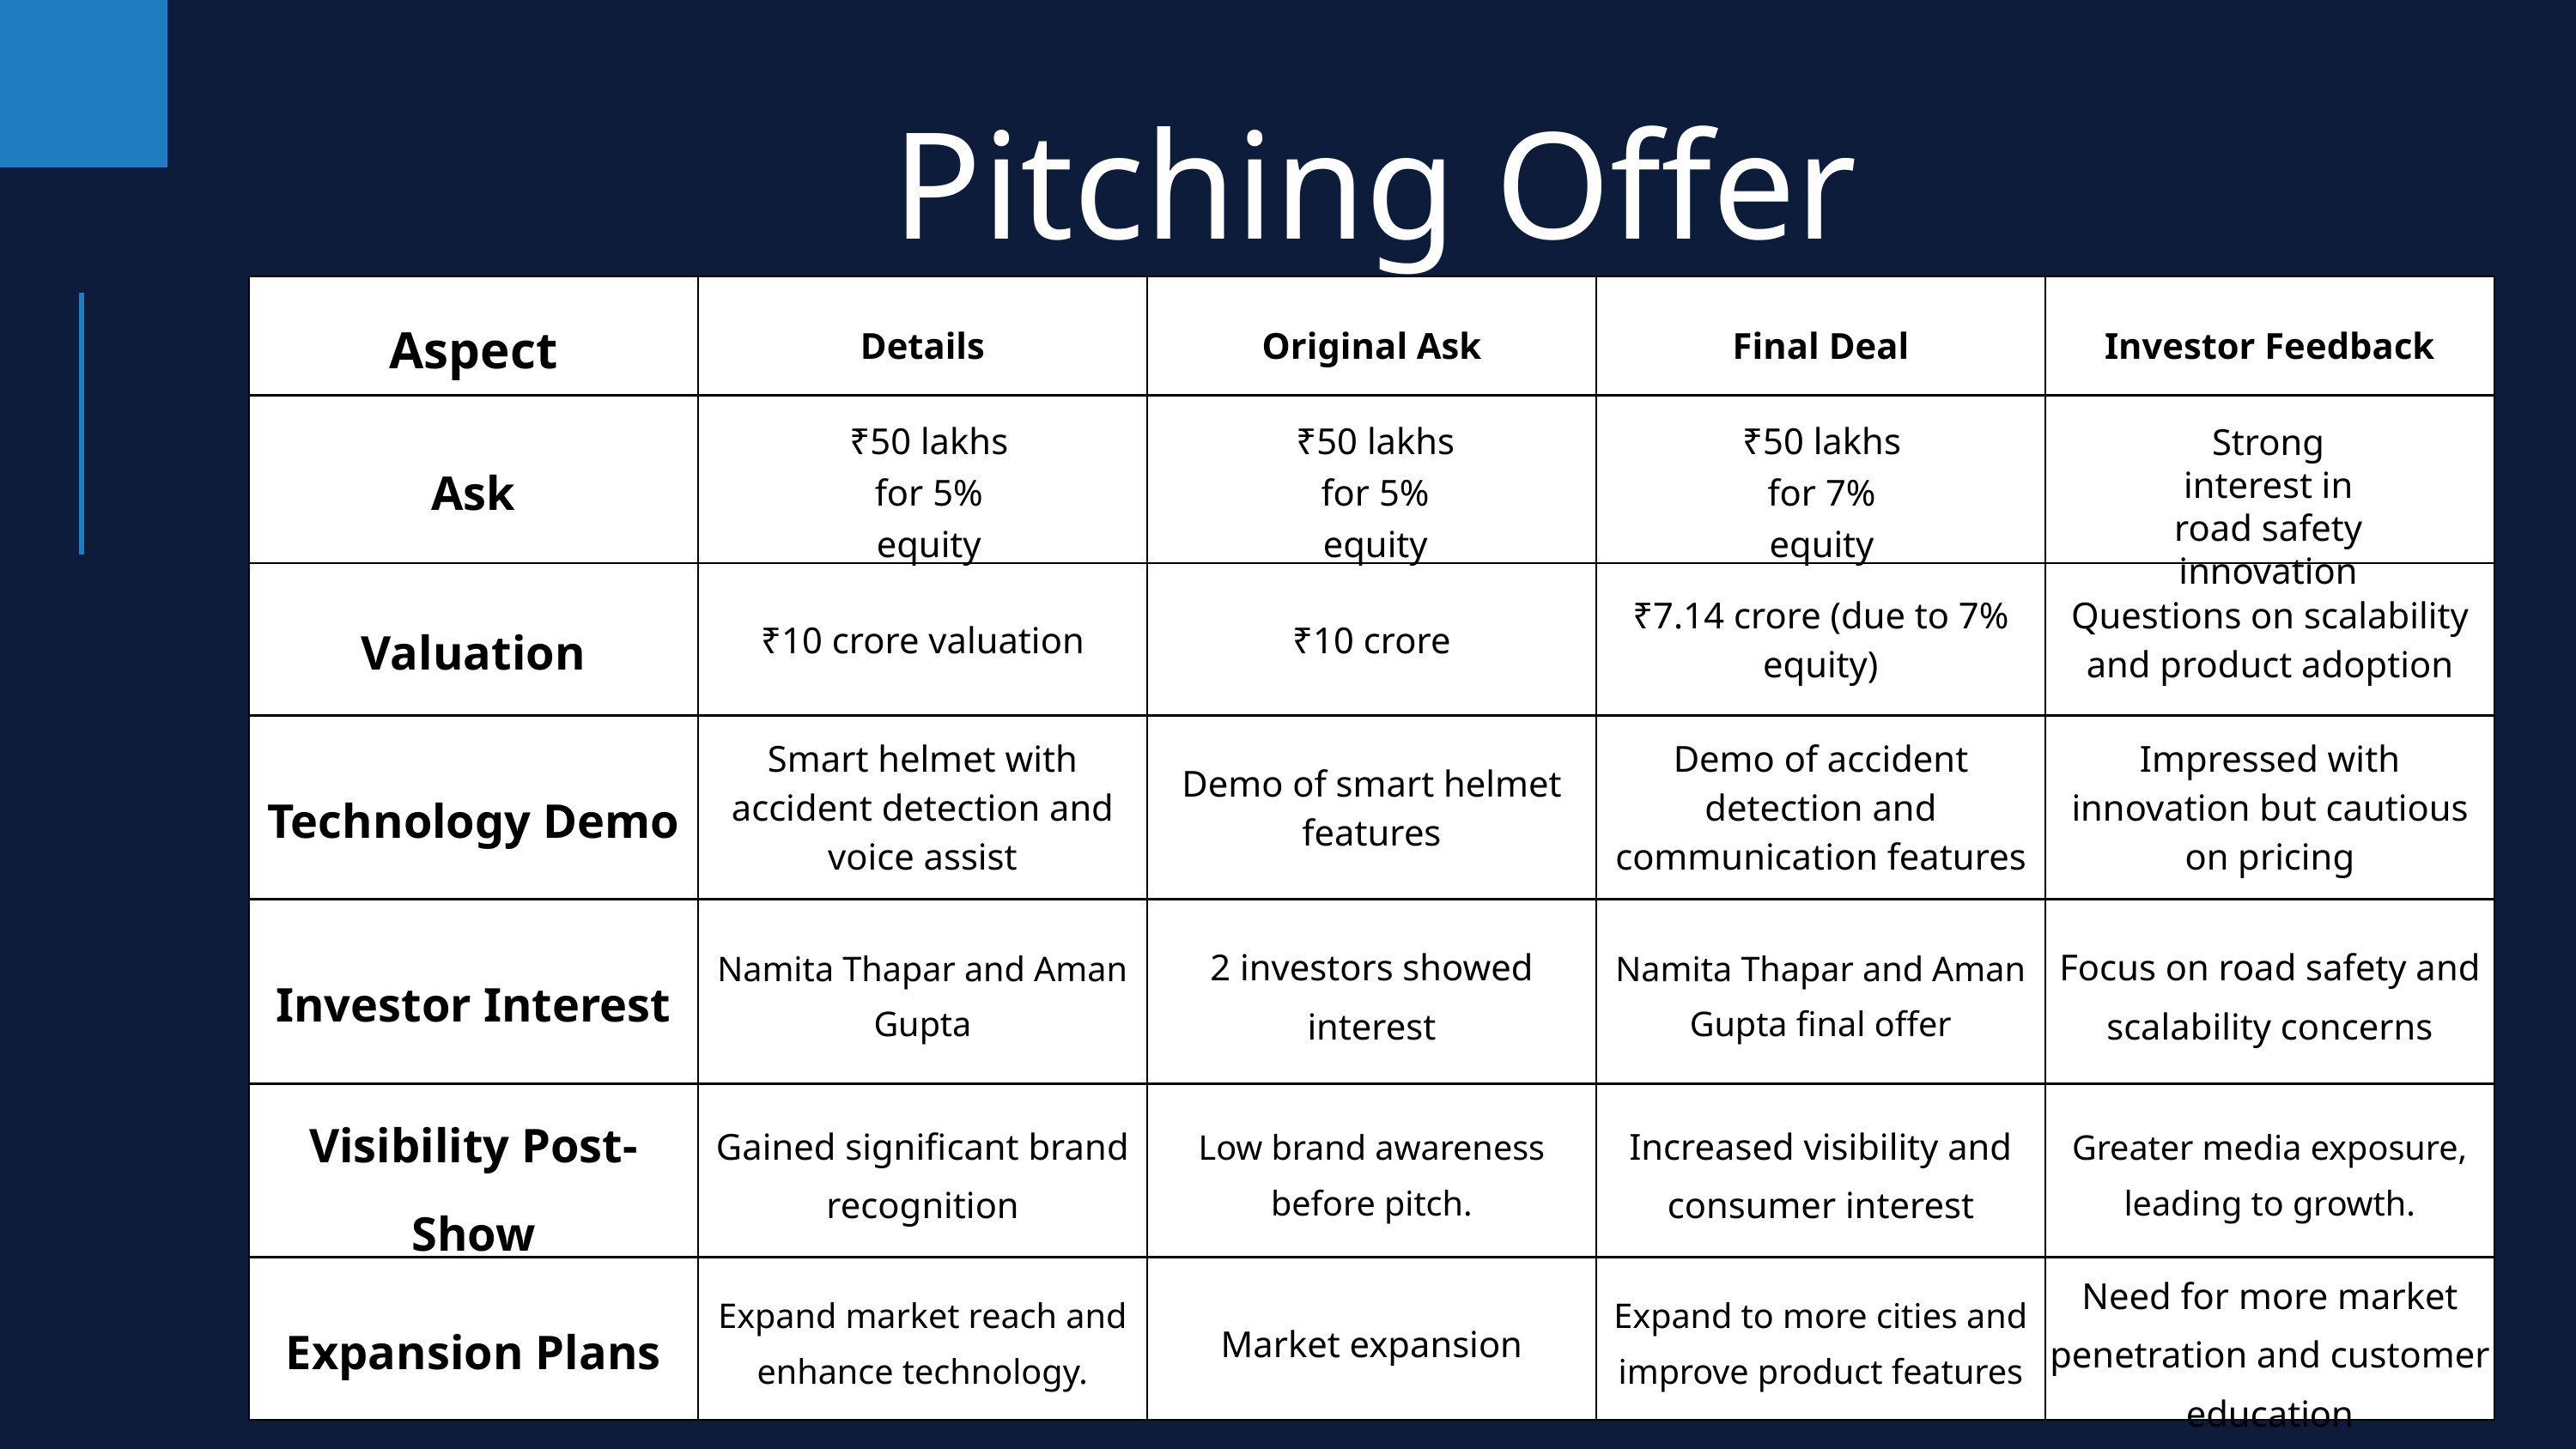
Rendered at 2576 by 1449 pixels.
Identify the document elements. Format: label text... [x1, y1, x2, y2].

table_cell ₹10 crore [1148, 564, 1595, 714]
table_cell [2046, 397, 2494, 562]
table_cell ₹7.14 crore (due to 7% equity) [1597, 564, 2044, 714]
table_cell Demo of accident detection and communication features [1597, 717, 2044, 898]
table_cell Market expansion [1148, 1258, 1595, 1419]
table_cell Demo of smart helmet features [1148, 717, 1595, 898]
table_header Original Ask [1148, 277, 1595, 394]
table_cell [699, 397, 1146, 562]
table_header Details [699, 277, 1146, 394]
table_cell ₹10 crore valuation [699, 564, 1146, 714]
table_cell Smart helmet with accident detection and voice assist [699, 717, 1146, 898]
text_box Strong interest in road safety innovation [2154, 466, 2383, 544]
table_cell Technology Demo [250, 717, 697, 898]
text_box Pitching Offer [286, 53, 2464, 270]
text_box ₹50 lakhs for 5% equity [1261, 448, 1490, 526]
table_cell Investor Interest [250, 900, 697, 1082]
text_box ₹50 lakhs for 7% equity [1707, 448, 1936, 526]
table_cell Expand to more cities and improve product features [1597, 1258, 2044, 1419]
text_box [0, 0, 168, 168]
table_cell 2 investors showed interest [1148, 900, 1595, 1082]
table_cell [1148, 397, 1595, 562]
table_cell Greater media exposure, leading to growth. [2046, 1085, 2494, 1256]
table_cell Valuation [250, 564, 697, 714]
table_cell Ask [250, 397, 697, 562]
table_cell Focus on road safety and scalability concerns [2046, 900, 2494, 1082]
table_cell Expand market reach and enhance technology. [699, 1258, 1146, 1419]
table_cell Impressed with innovation but cautious on pricing [2046, 717, 2494, 898]
table_cell Namita Thapar and Aman Gupta final offer [1597, 900, 2044, 1082]
table_cell Expansion Plans [250, 1258, 697, 1419]
table_cell Questions on scalability and product adoption [2046, 564, 2494, 714]
table_cell Increased visibility and consumer interest [1597, 1085, 2044, 1256]
table_cell Low brand awareness before pitch. [1148, 1085, 1595, 1256]
text_box ₹50 lakhs for 5% equity [814, 448, 1044, 526]
table_cell [1597, 397, 2044, 562]
table_header Investor Feedback [2046, 277, 2494, 394]
table_header Aspect [250, 277, 697, 394]
table_cell Need for more market penetration and customer education [2046, 1258, 2494, 1419]
table_header Final Deal [1597, 277, 2044, 394]
table_cell Visibility Post-Show [250, 1085, 697, 1256]
table_cell Namita Thapar and Aman Gupta [699, 900, 1146, 1082]
table_cell Gained significant brand recognition [699, 1085, 1146, 1256]
